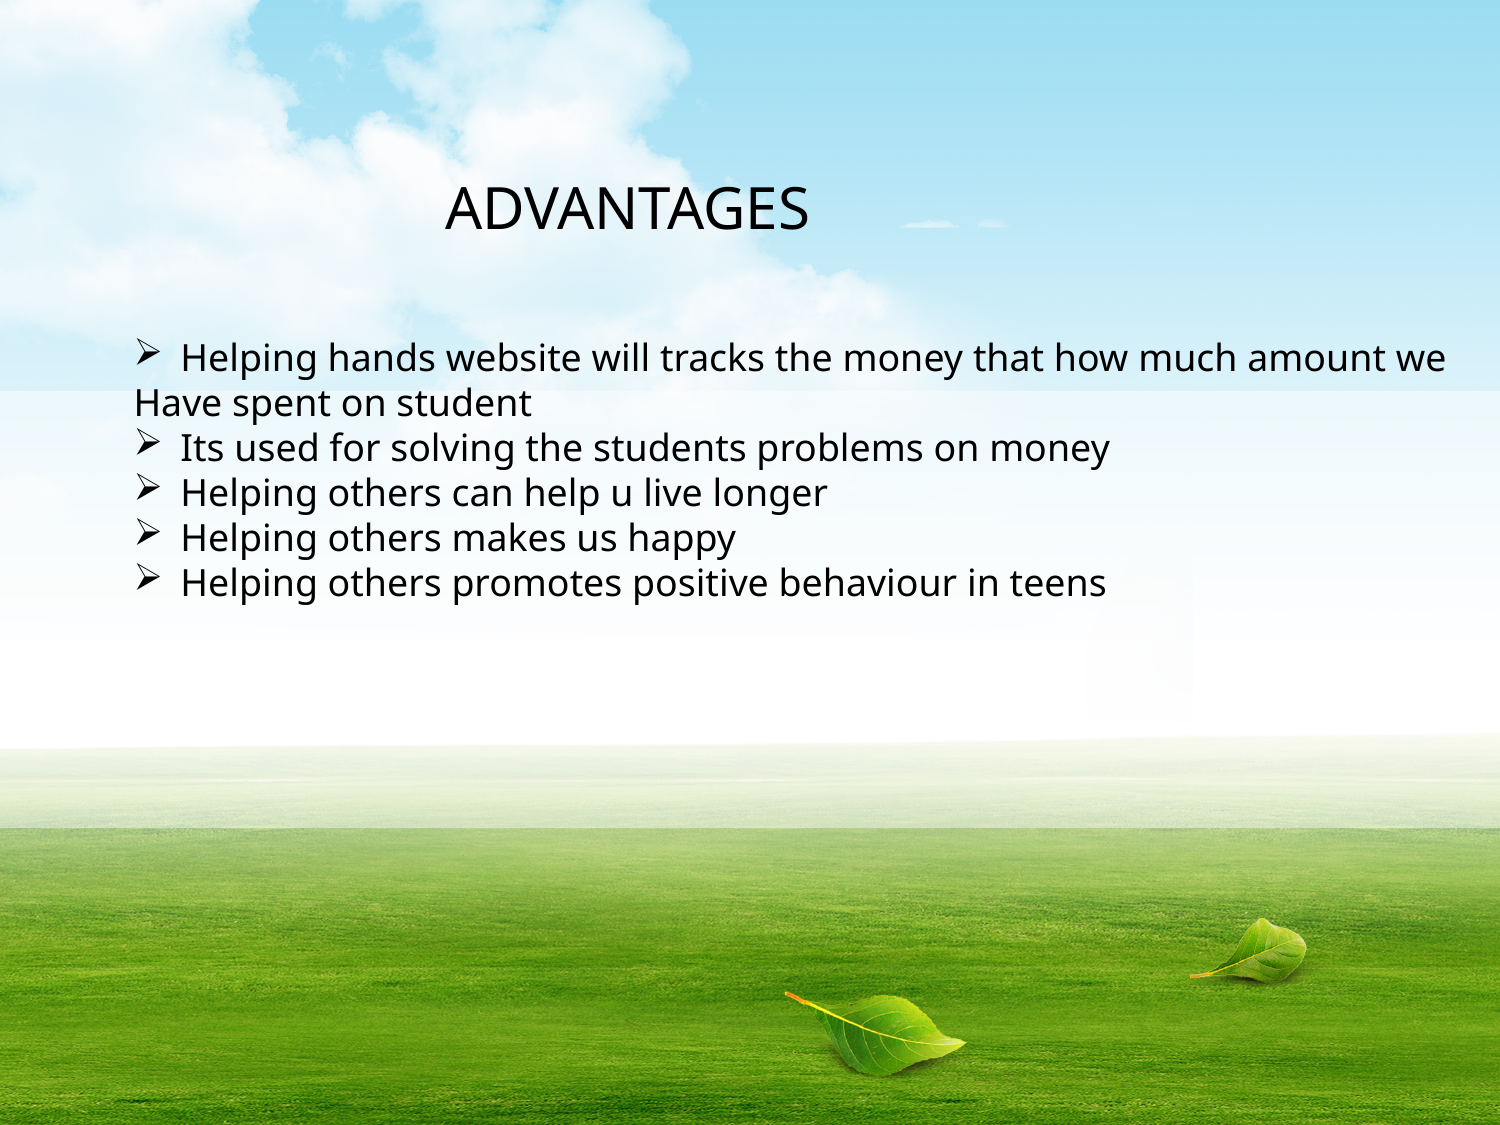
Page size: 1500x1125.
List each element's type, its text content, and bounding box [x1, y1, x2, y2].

text_box Helping hands website will tracks the money that how much amount we Have spent on student Its used for solving the students problems on money Helping others can help u live longer Helping others makes us happy Helping others promotes positive behaviour in teens [118, 326, 1463, 701]
picture [0, 0, 1500, 391]
text_box ADVANTAGES [431, 164, 961, 249]
picture [0, 829, 1500, 1125]
